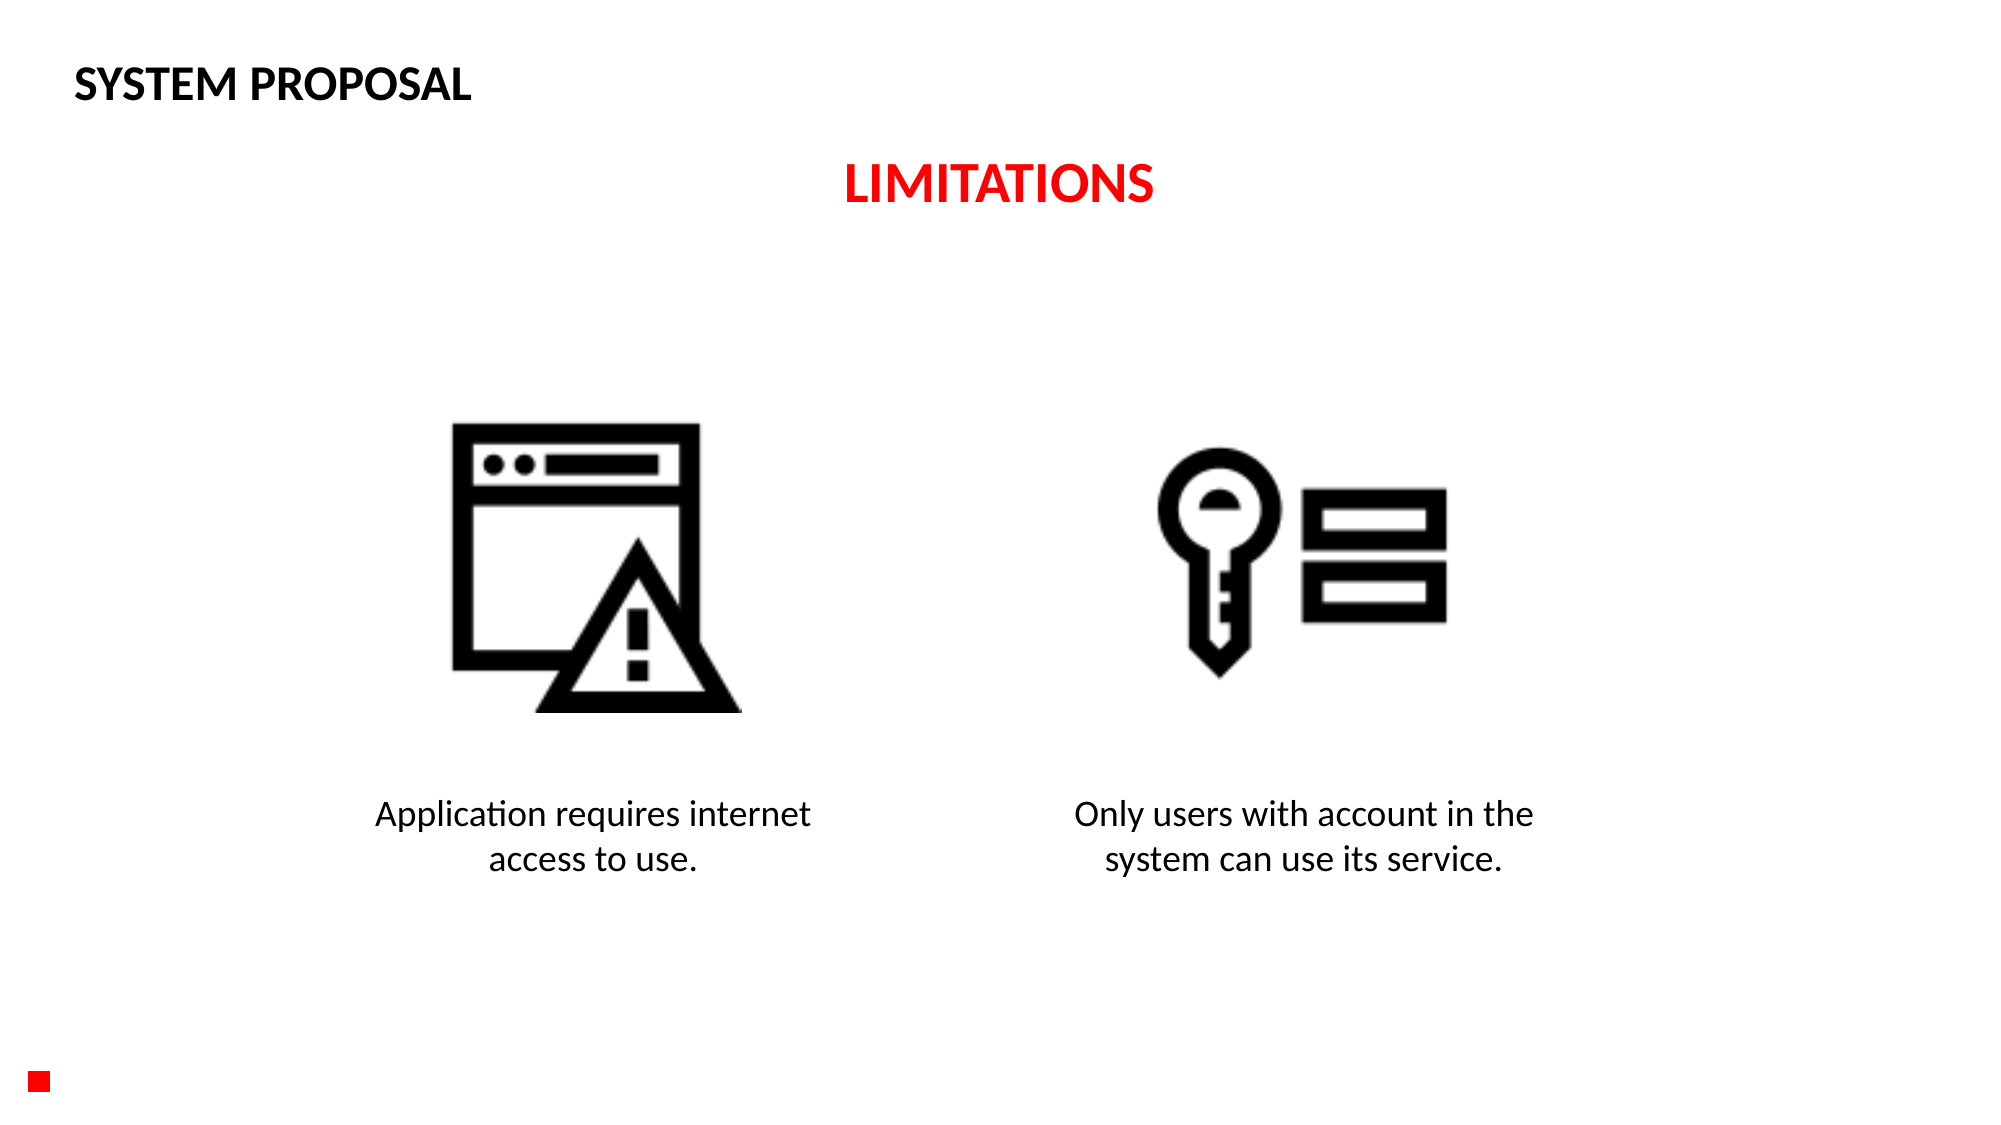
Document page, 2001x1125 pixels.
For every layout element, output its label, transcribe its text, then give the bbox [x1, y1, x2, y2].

text_box SYSTEM PROPOSAL [59, 43, 514, 119]
picture [1138, 397, 1469, 728]
text_box Only users with account in the system can use its service. [1051, 782, 1557, 887]
picture [412, 383, 742, 713]
text_box LIMITATIONS [772, 136, 1228, 222]
text_box Application requires internet access to use. [340, 782, 847, 887]
text_box [28, 1071, 50, 1092]
